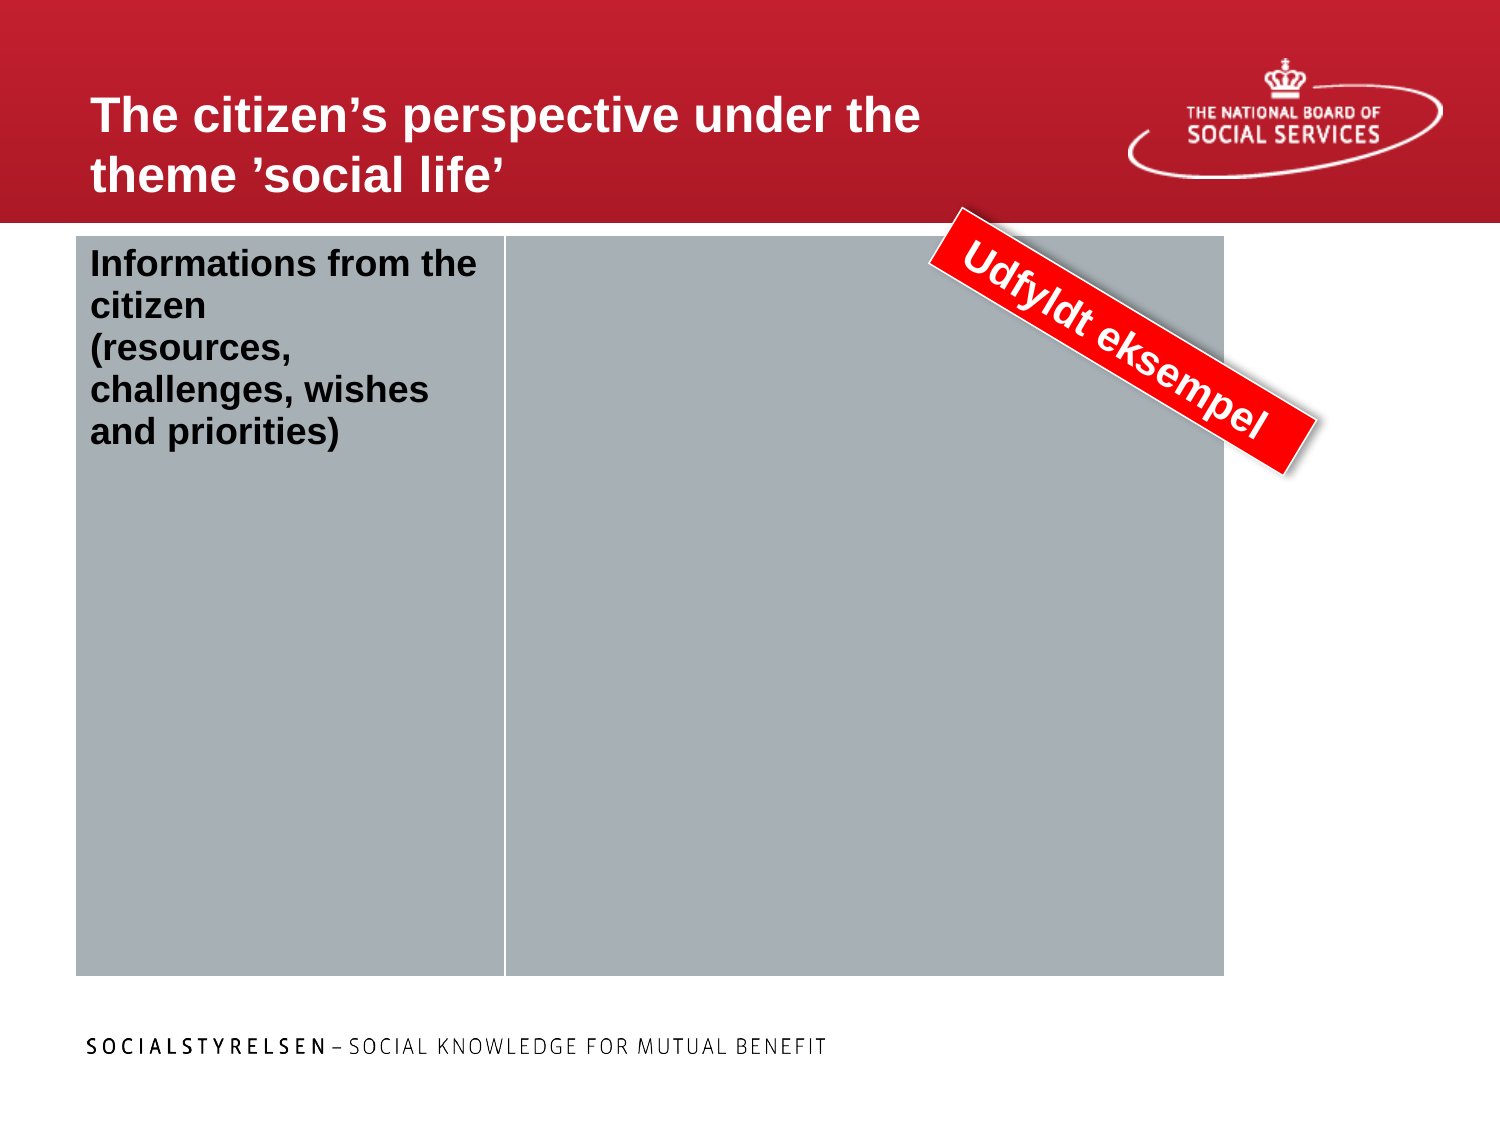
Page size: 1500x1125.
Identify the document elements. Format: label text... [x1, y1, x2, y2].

picture [1128, 58, 1443, 179]
picture [0, 223, 1500, 1125]
text_box Udfyldt eksempel [928, 207, 1317, 476]
table_header Informations from the citizen (resources, challenges, wishes and priorities) [76, 236, 504, 976]
title The citizen’s perspective under the theme ’social life’ [75, 75, 1004, 208]
table_header [506, 236, 1224, 976]
